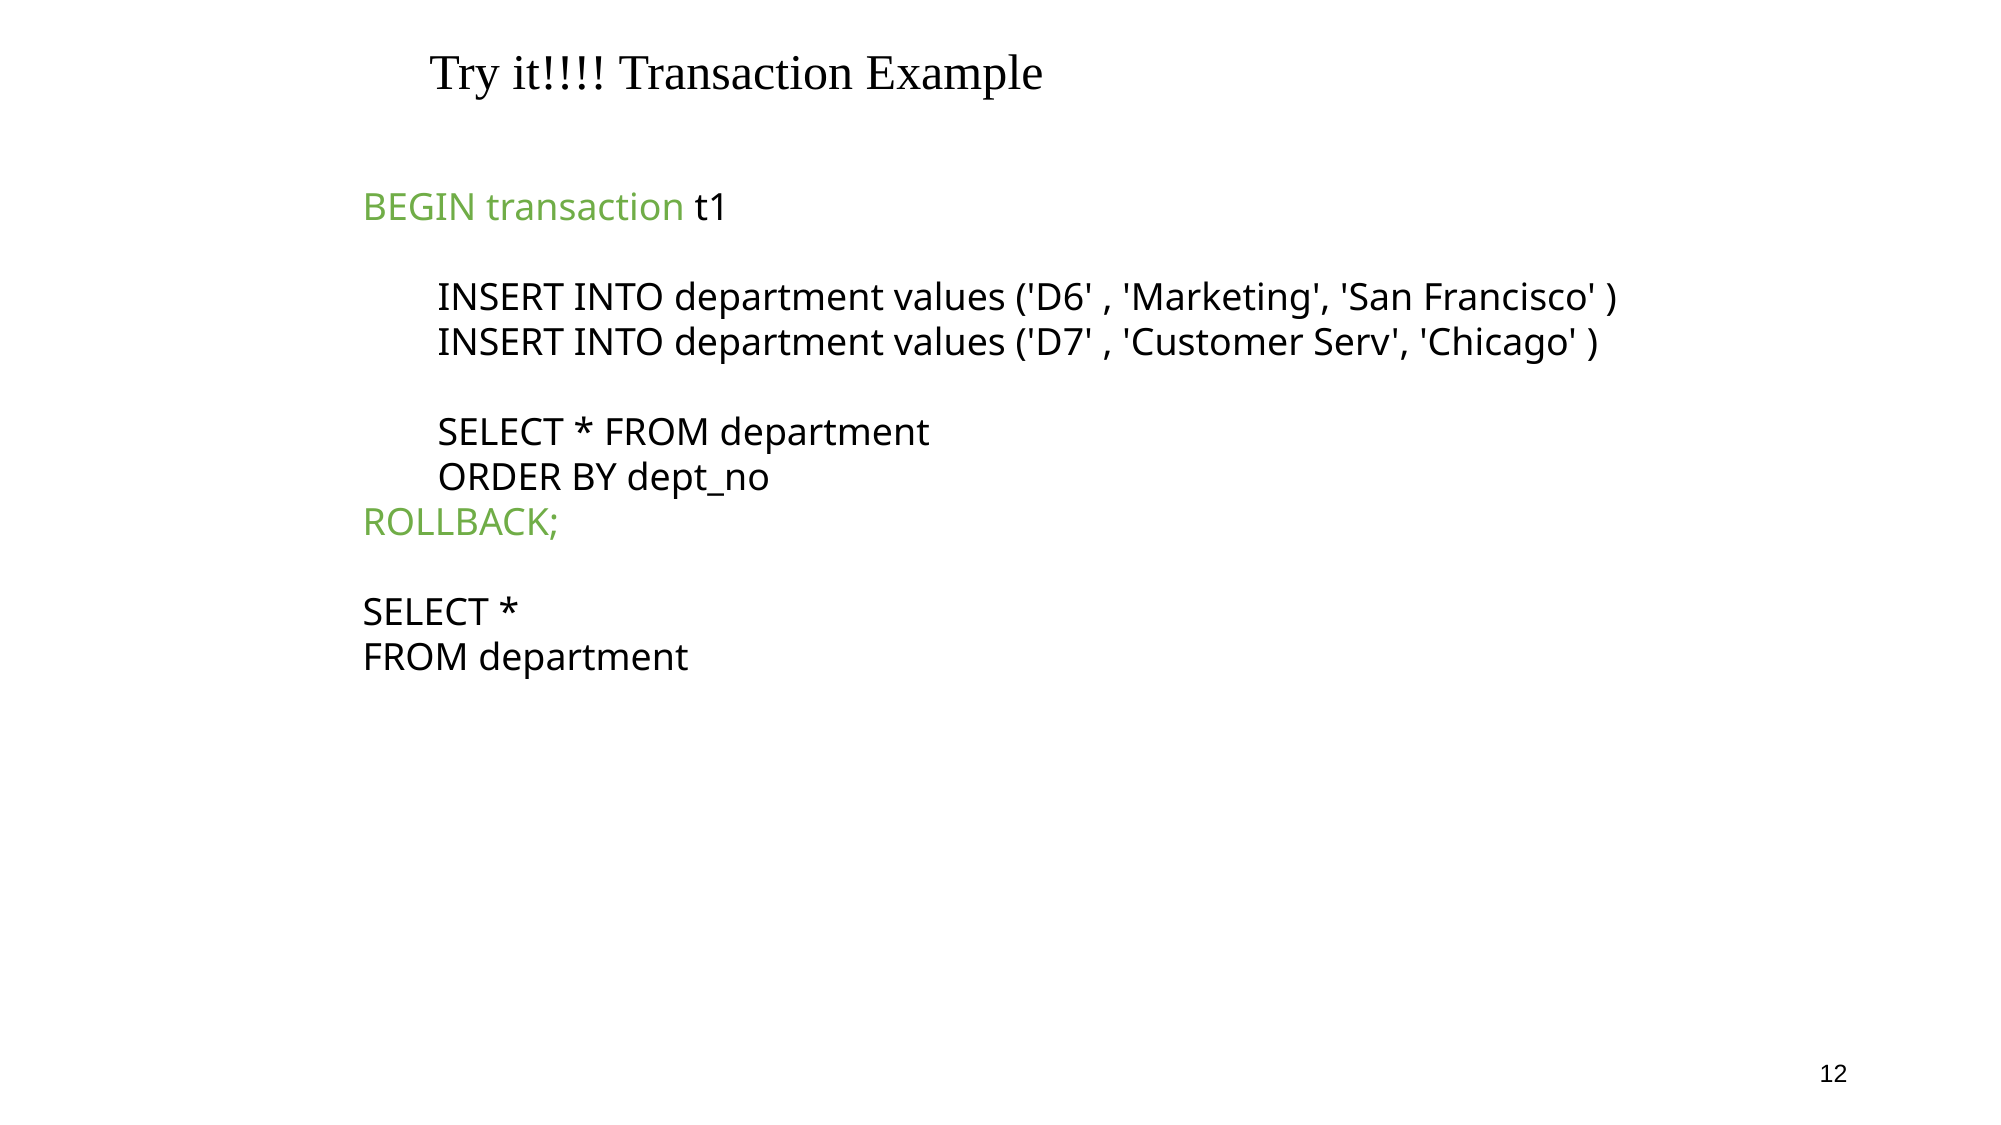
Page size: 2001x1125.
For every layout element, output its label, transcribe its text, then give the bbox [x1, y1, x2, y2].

text_box BEGIN transaction t1 INSERT INTO department values ('D6' , 'Marketing', 'San Francisco' ) INSERT INTO department values ('D7' , 'Customer Serv', 'Chicago' ) SELECT * FROM department ORDER BY dept_no ROLLBACK; SELECT * FROM department [347, 175, 1641, 686]
text_box Try it!!!! Transaction Example [414, 31, 1059, 107]
slide_number 12 [1412, 1042, 1863, 1103]
